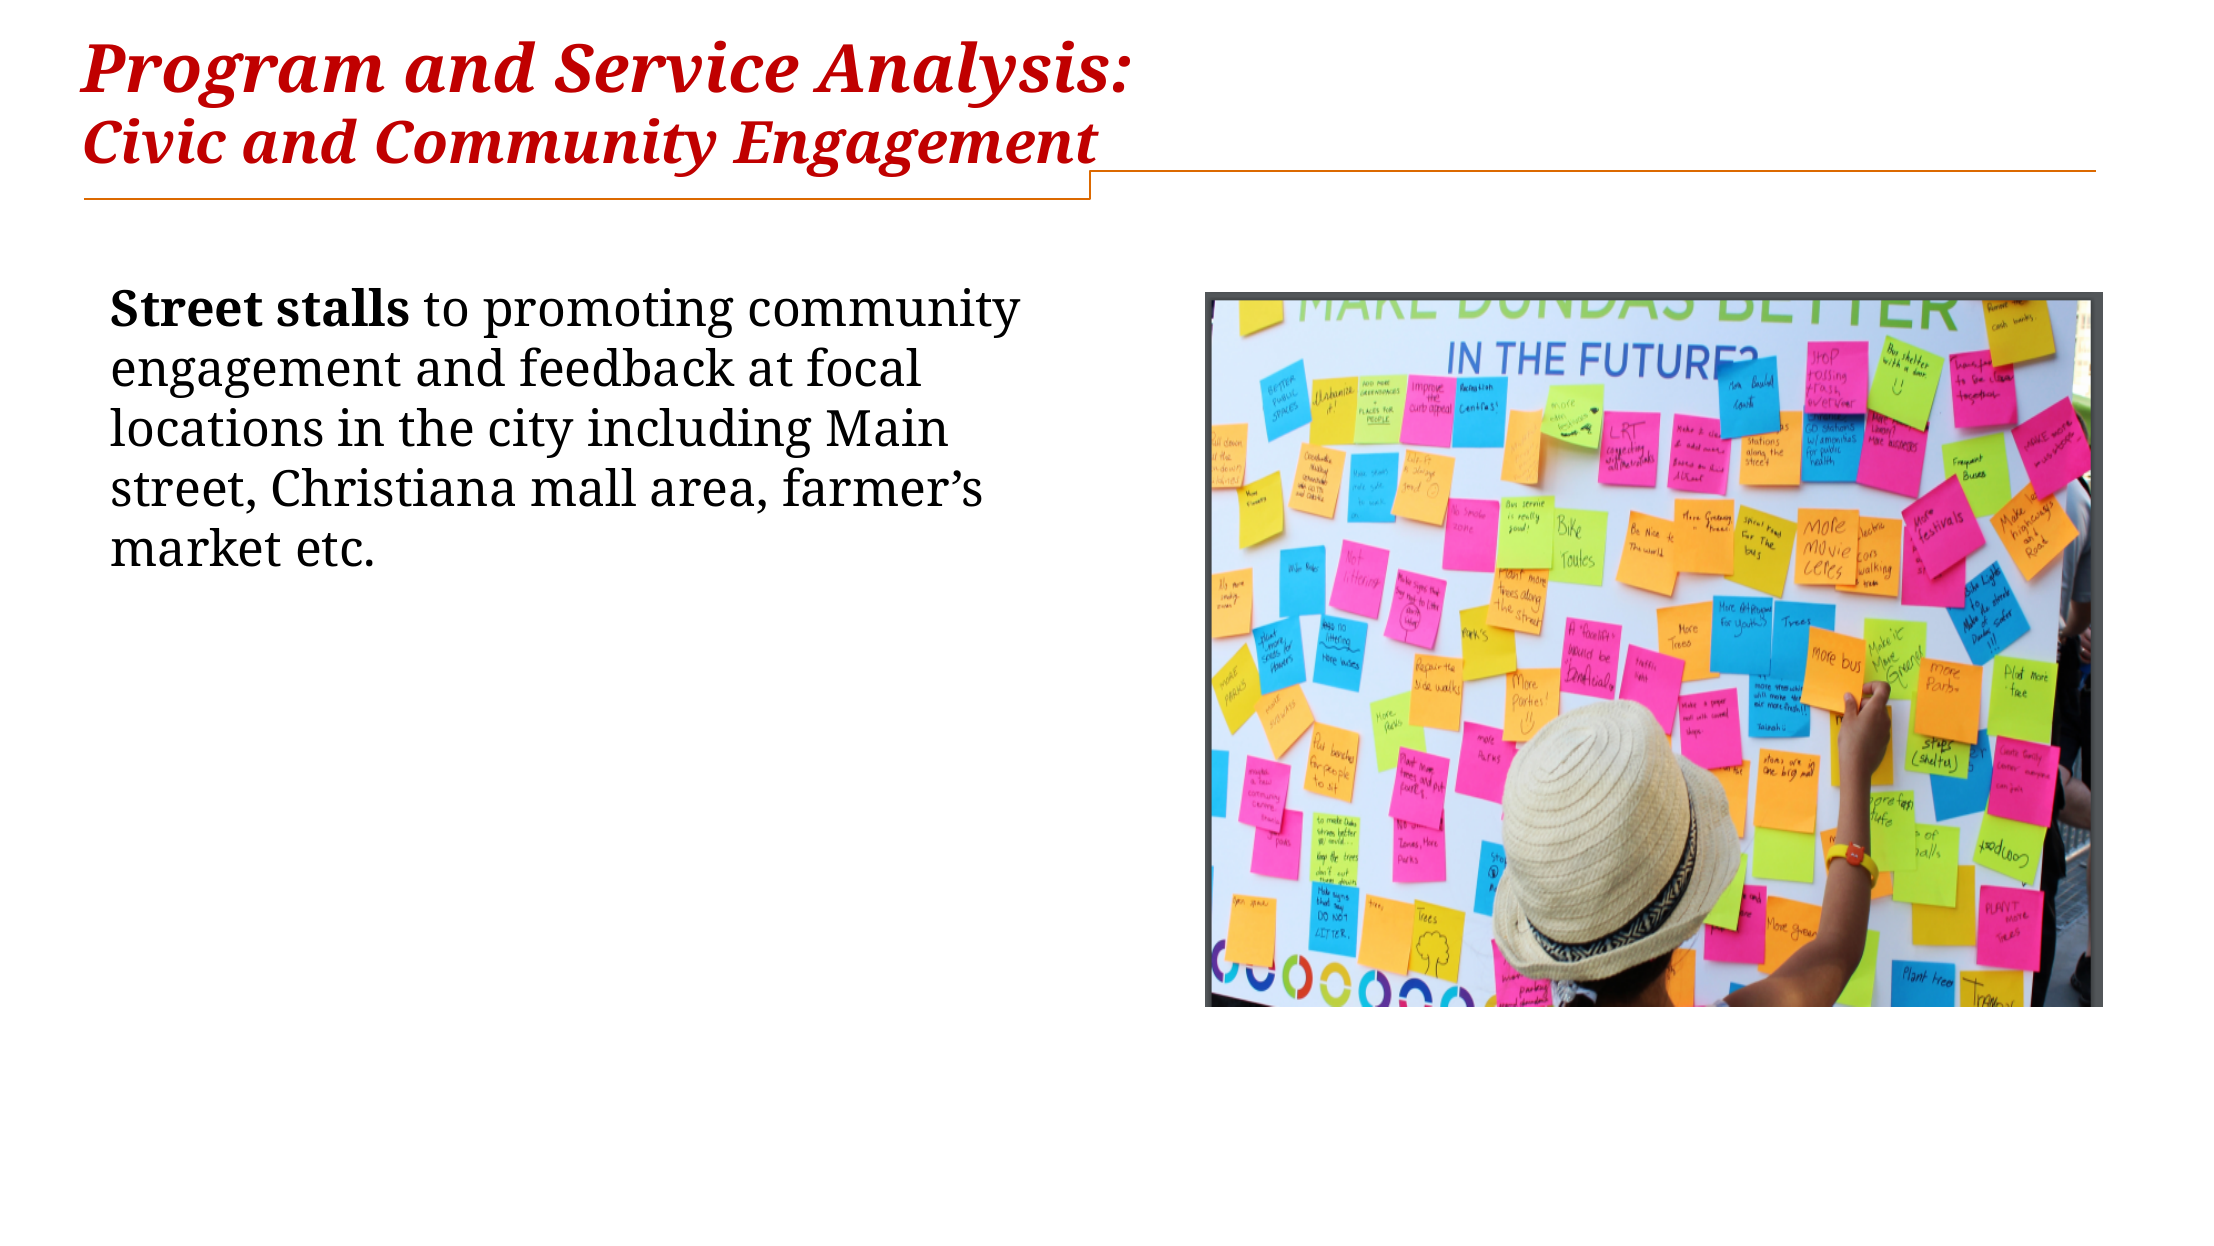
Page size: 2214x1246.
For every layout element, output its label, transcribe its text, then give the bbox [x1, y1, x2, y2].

text_box Program and Service Analysis: Civic and Community Engagement [81, 25, 2132, 172]
picture [1205, 291, 2103, 1007]
text_box Street stalls to promoting community engagement and feedback at focal locations in the city including Main street, Christiana mall area, farmer’s market etc. [110, 276, 1105, 1220]
picture [1933, 973, 1939, 983]
